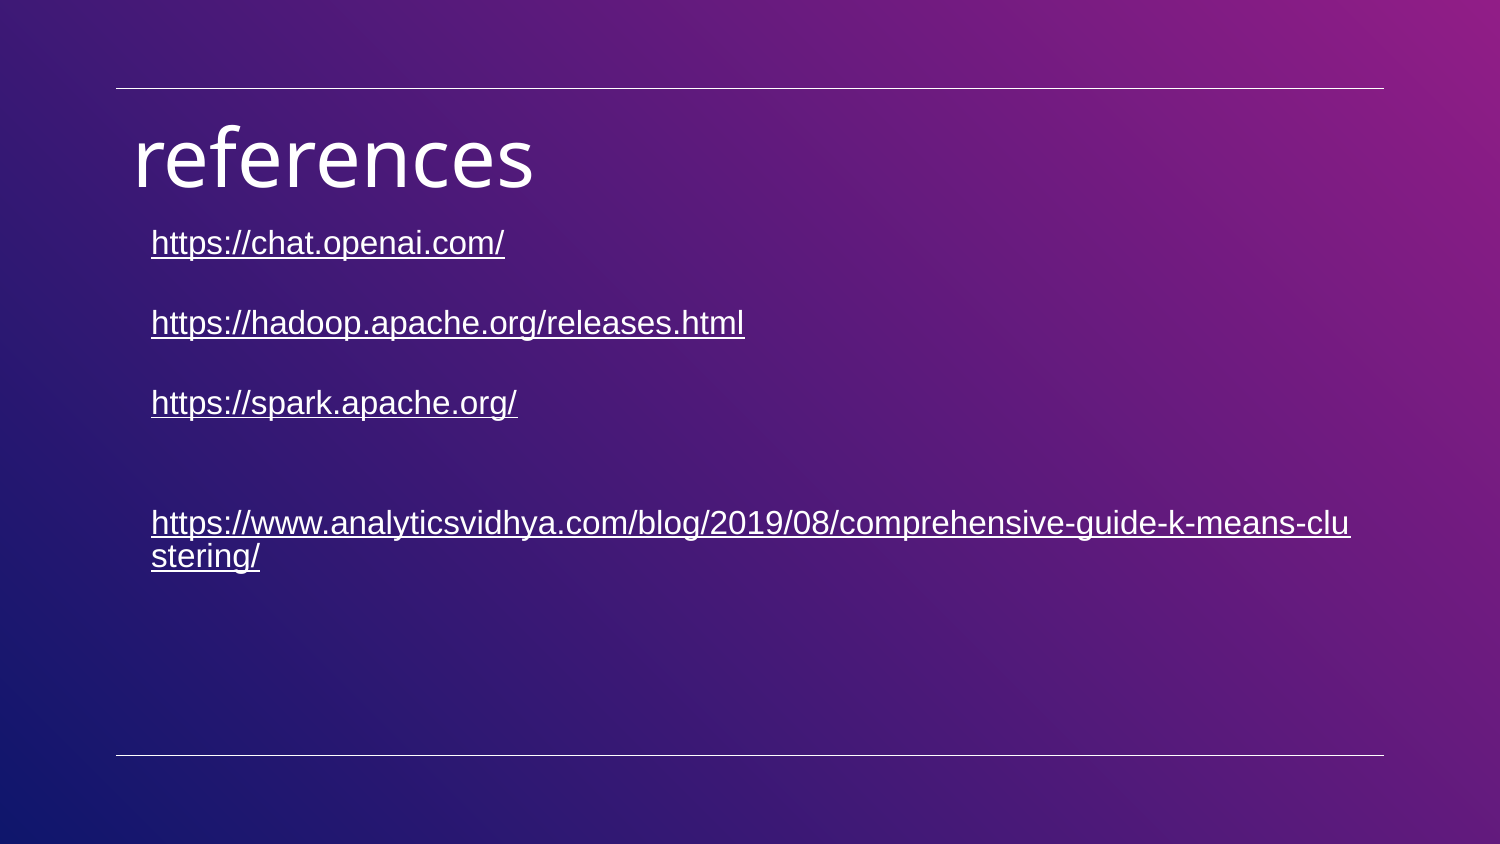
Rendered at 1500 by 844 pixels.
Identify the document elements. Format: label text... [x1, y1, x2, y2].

title references [117, 90, 1383, 191]
subtitle https://chat.openai.com/ https://hadoop.apache.org/releases.html https://spark.apache.org/ https://www.analyticsvidhya.com/blog/2019/08/comprehensive-guide-k-means-clustering/ [117, 206, 1383, 756]
